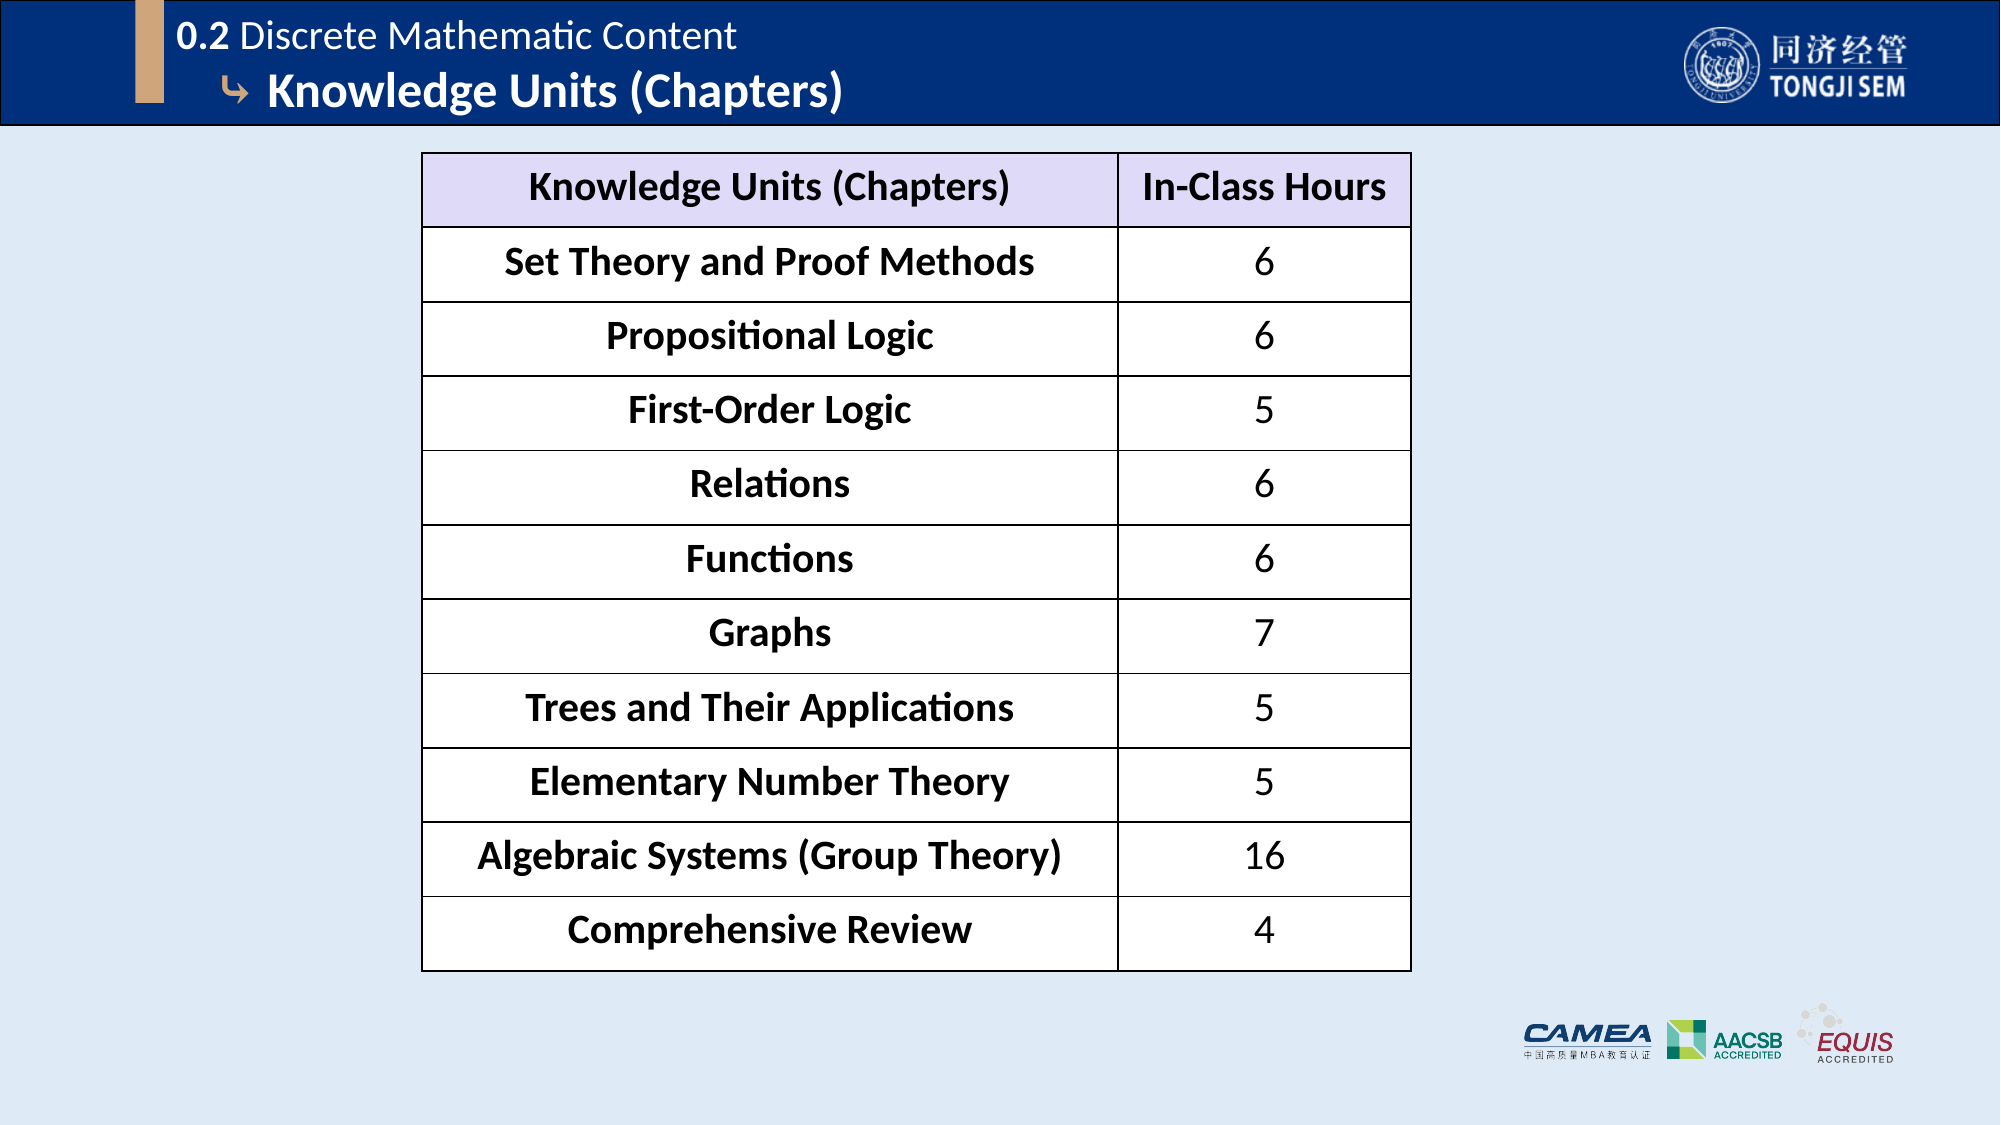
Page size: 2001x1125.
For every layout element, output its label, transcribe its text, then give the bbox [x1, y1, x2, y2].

table_cell Relations [423, 451, 1117, 524]
table_cell 4 [1119, 897, 1410, 970]
table_cell 6 [1119, 303, 1410, 375]
picture [1684, 27, 1912, 104]
table_cell Set Theory and Proof Methods [423, 228, 1117, 301]
table_cell 6 [1119, 451, 1410, 524]
table_cell 7 [1119, 600, 1410, 673]
table_header In-Class Hours [1119, 154, 1410, 226]
text_box [134, 0, 165, 104]
table_cell Algebraic Systems (Group Theory) [423, 823, 1117, 896]
table_cell Elementary Number Theory [423, 749, 1117, 821]
table_cell Graphs [423, 600, 1117, 673]
table_cell Functions [423, 526, 1117, 598]
table_header Knowledge Units (Chapters) [423, 154, 1117, 226]
table_cell 5 [1119, 377, 1410, 450]
table_cell Comprehensive Review [423, 897, 1117, 970]
table_cell 6 [1119, 526, 1410, 598]
table_cell 16 [1119, 823, 1410, 896]
table_cell 6 [1119, 228, 1410, 301]
table_cell 5 [1119, 674, 1410, 747]
table_cell Trees and Their Applications [423, 674, 1117, 747]
table_cell First-Order Logic [423, 377, 1117, 450]
table_cell Propositional Logic [423, 303, 1117, 375]
picture [1524, 1003, 1893, 1063]
table_cell 5 [1119, 749, 1410, 821]
text_box 0.2 Discrete Mathematic Content ⤷ Knowledge Units (Chapters) [0, 0, 2000, 126]
